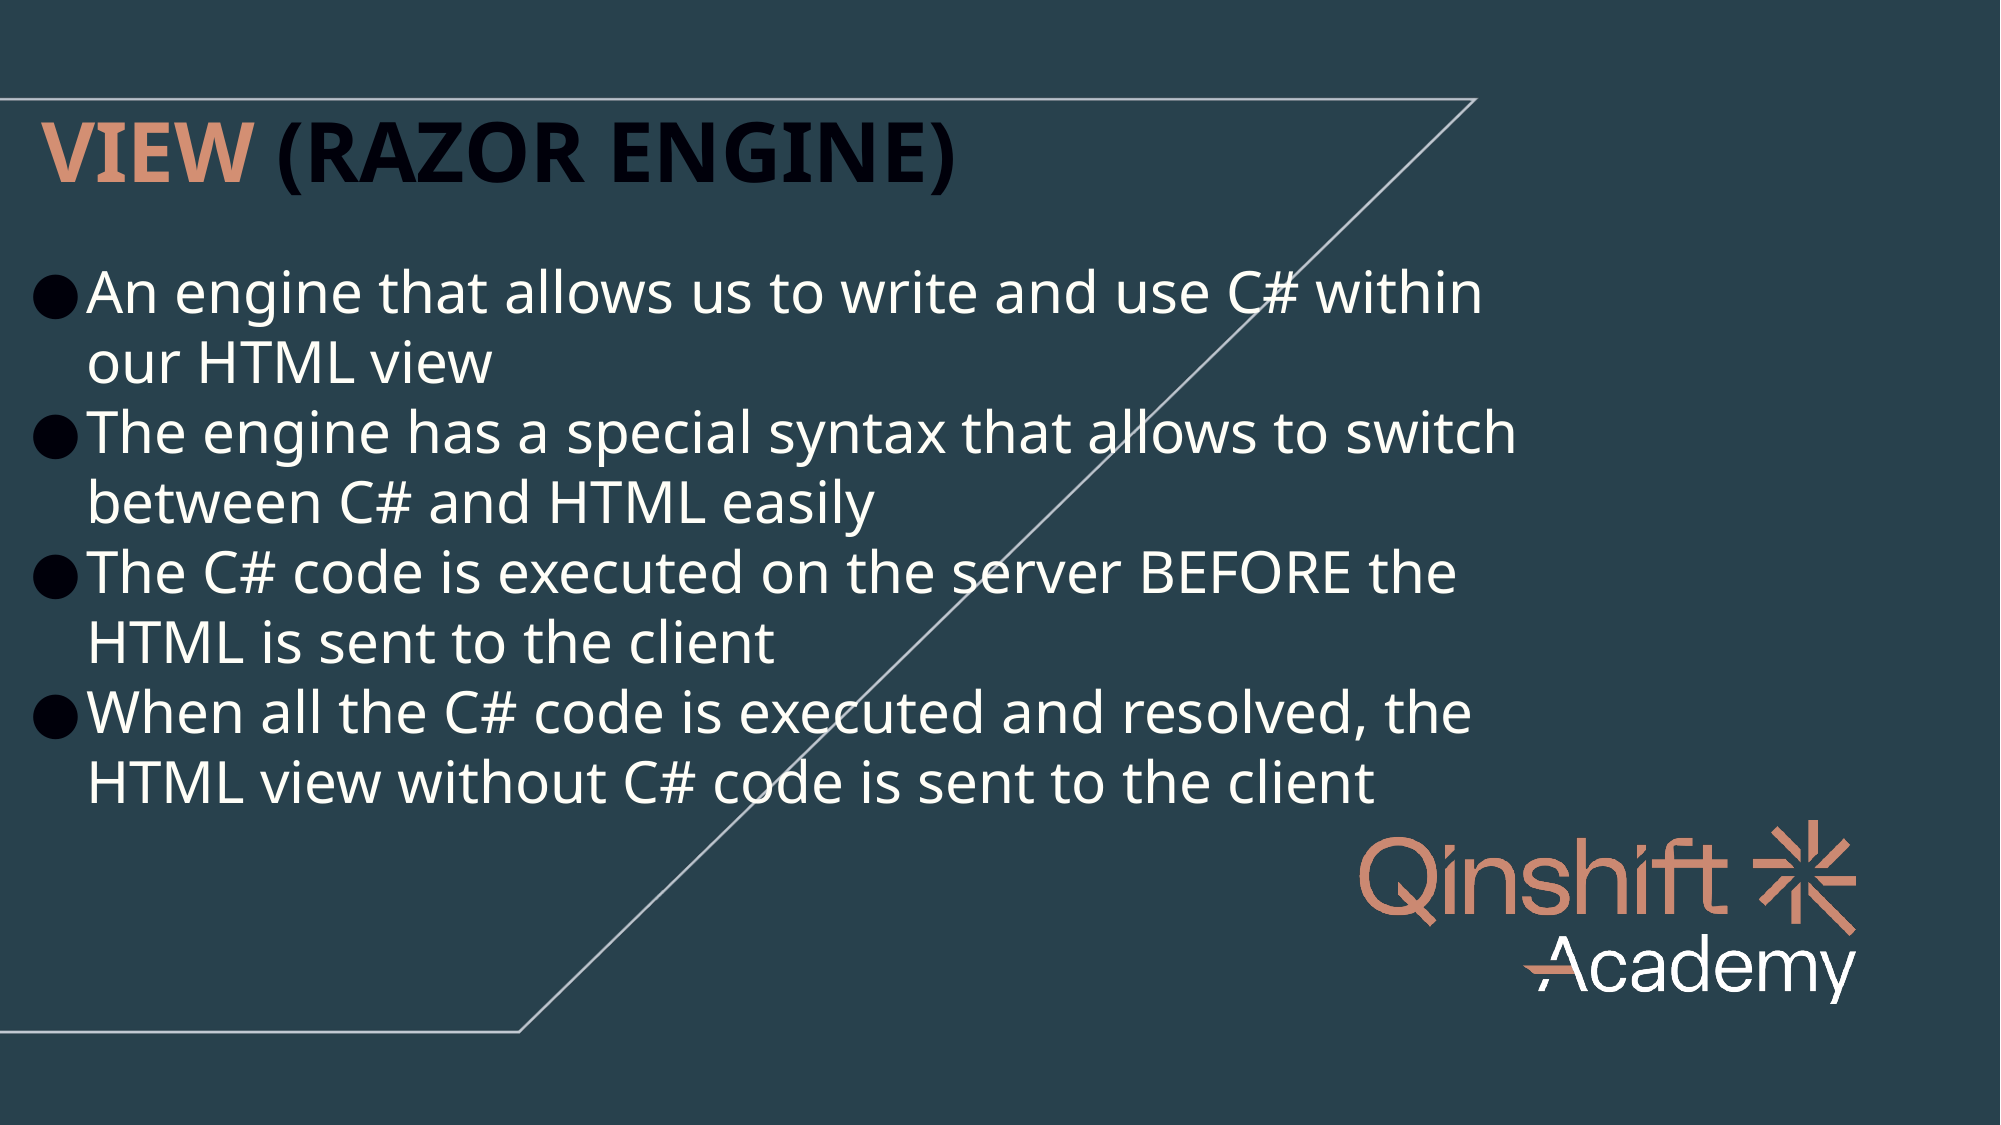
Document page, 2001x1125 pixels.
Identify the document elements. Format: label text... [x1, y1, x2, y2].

picture [0, 820, 1857, 1056]
picture [0, 78, 1498, 249]
title VIEW (RAZOR ENGINE) [30, 92, 1575, 206]
list An engine that allows us to write and use C# within our HTML view The engine has a special syntax that allows to switch between C# and HTML easily The C# code is executed on the server BEFORE the HTML is sent to the client When all the C# code is executed and resolved, the HTML view without C# code is sent to the client [0, 249, 1589, 876]
